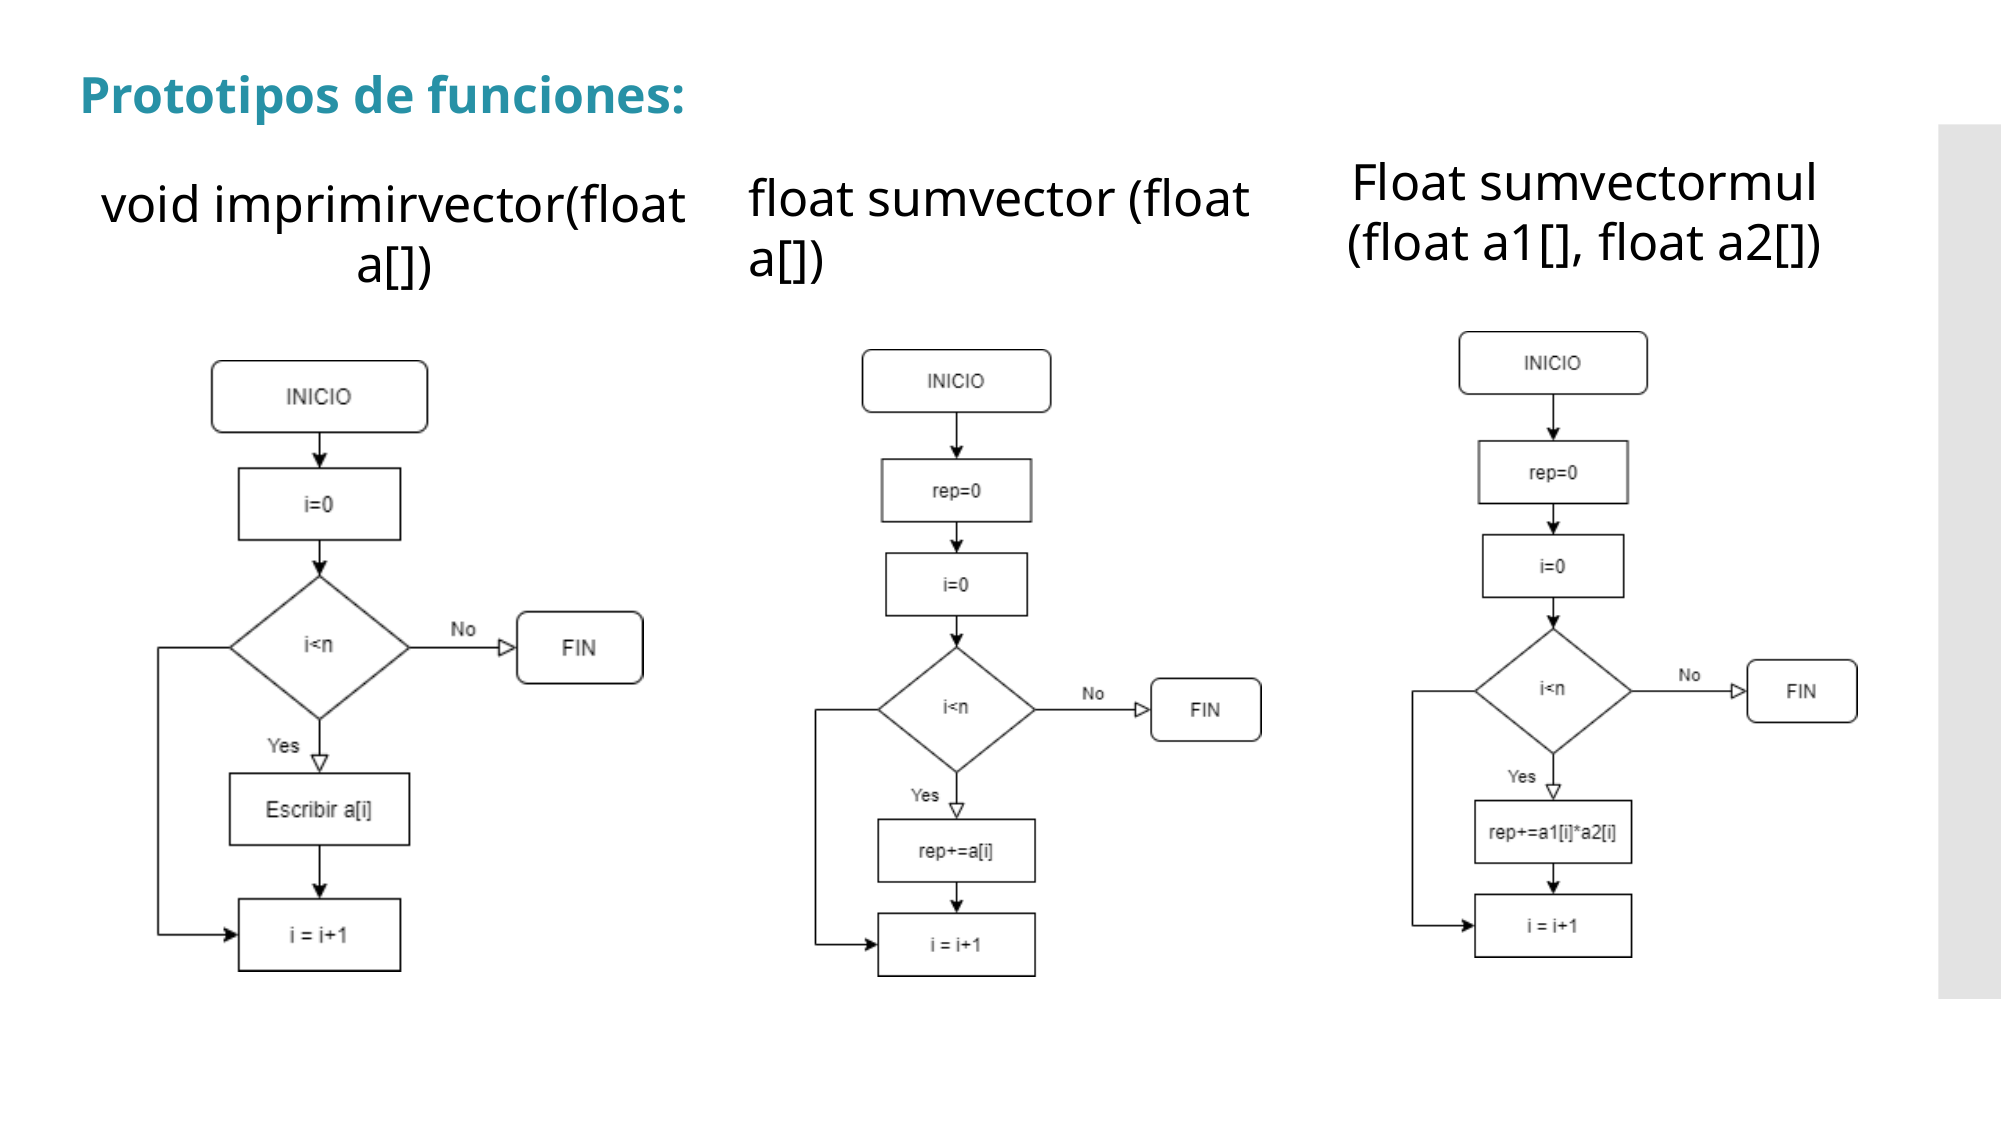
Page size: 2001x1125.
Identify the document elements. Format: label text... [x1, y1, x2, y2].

text_box float sumvector (float a[]) [733, 159, 1309, 295]
text_box [0, 44, 1179, 1013]
picture [804, 349, 1262, 977]
text_box Prototipos de funciones: [64, 55, 734, 164]
picture [145, 360, 644, 972]
picture [1400, 330, 1858, 958]
text_box Float sumvectormul (float a1[], float a2[]) [1219, 143, 1950, 279]
text_box void imprimirvector(float a[]) [54, 164, 733, 300]
